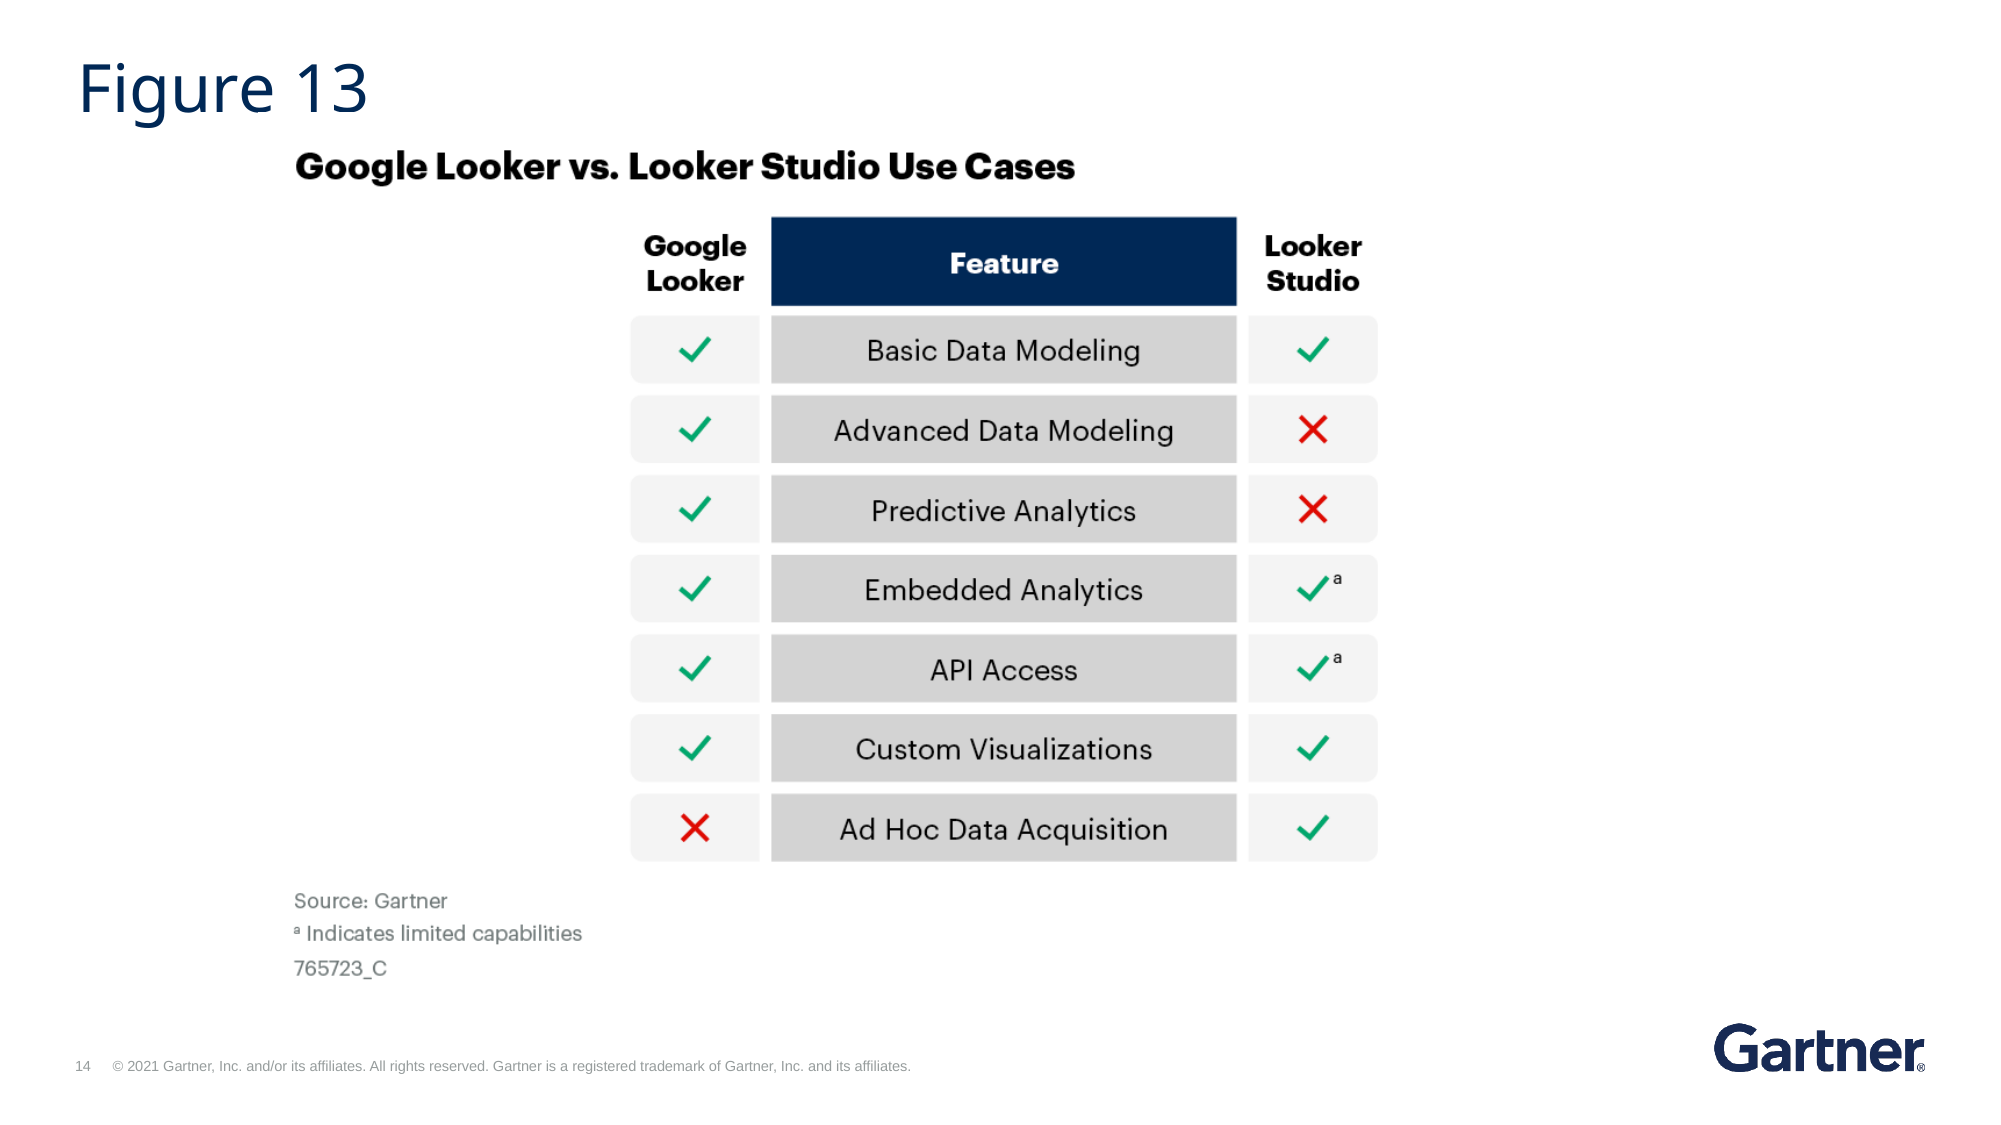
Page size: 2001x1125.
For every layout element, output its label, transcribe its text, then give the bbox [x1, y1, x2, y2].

picture [258, 112, 1745, 1013]
text_box Figure 13 [62, 38, 1932, 134]
picture [1714, 1023, 1925, 1072]
